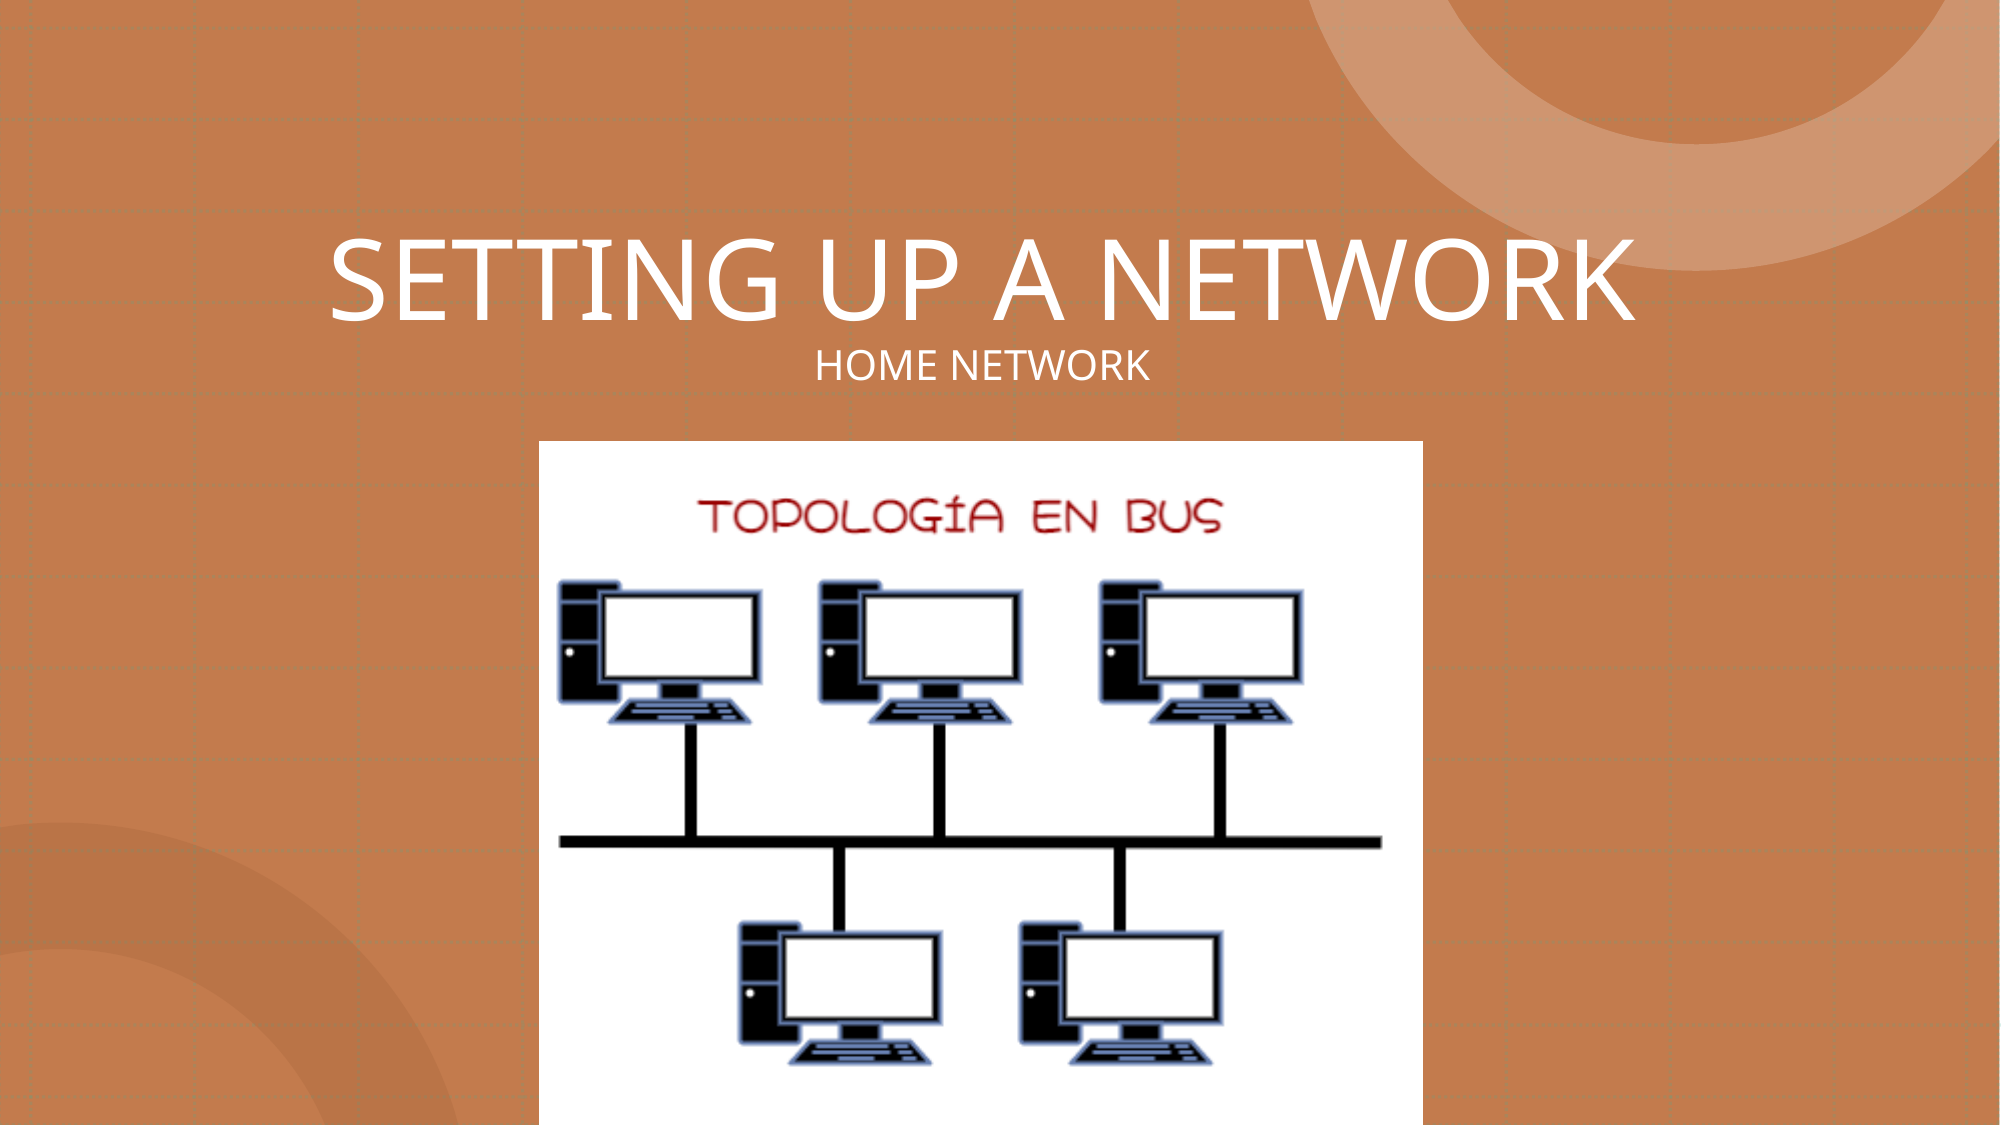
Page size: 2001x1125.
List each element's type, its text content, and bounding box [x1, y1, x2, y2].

picture [539, 441, 1423, 1125]
title SETTING UP A NETWORK HOME NETWORK [88, 24, 1876, 398]
